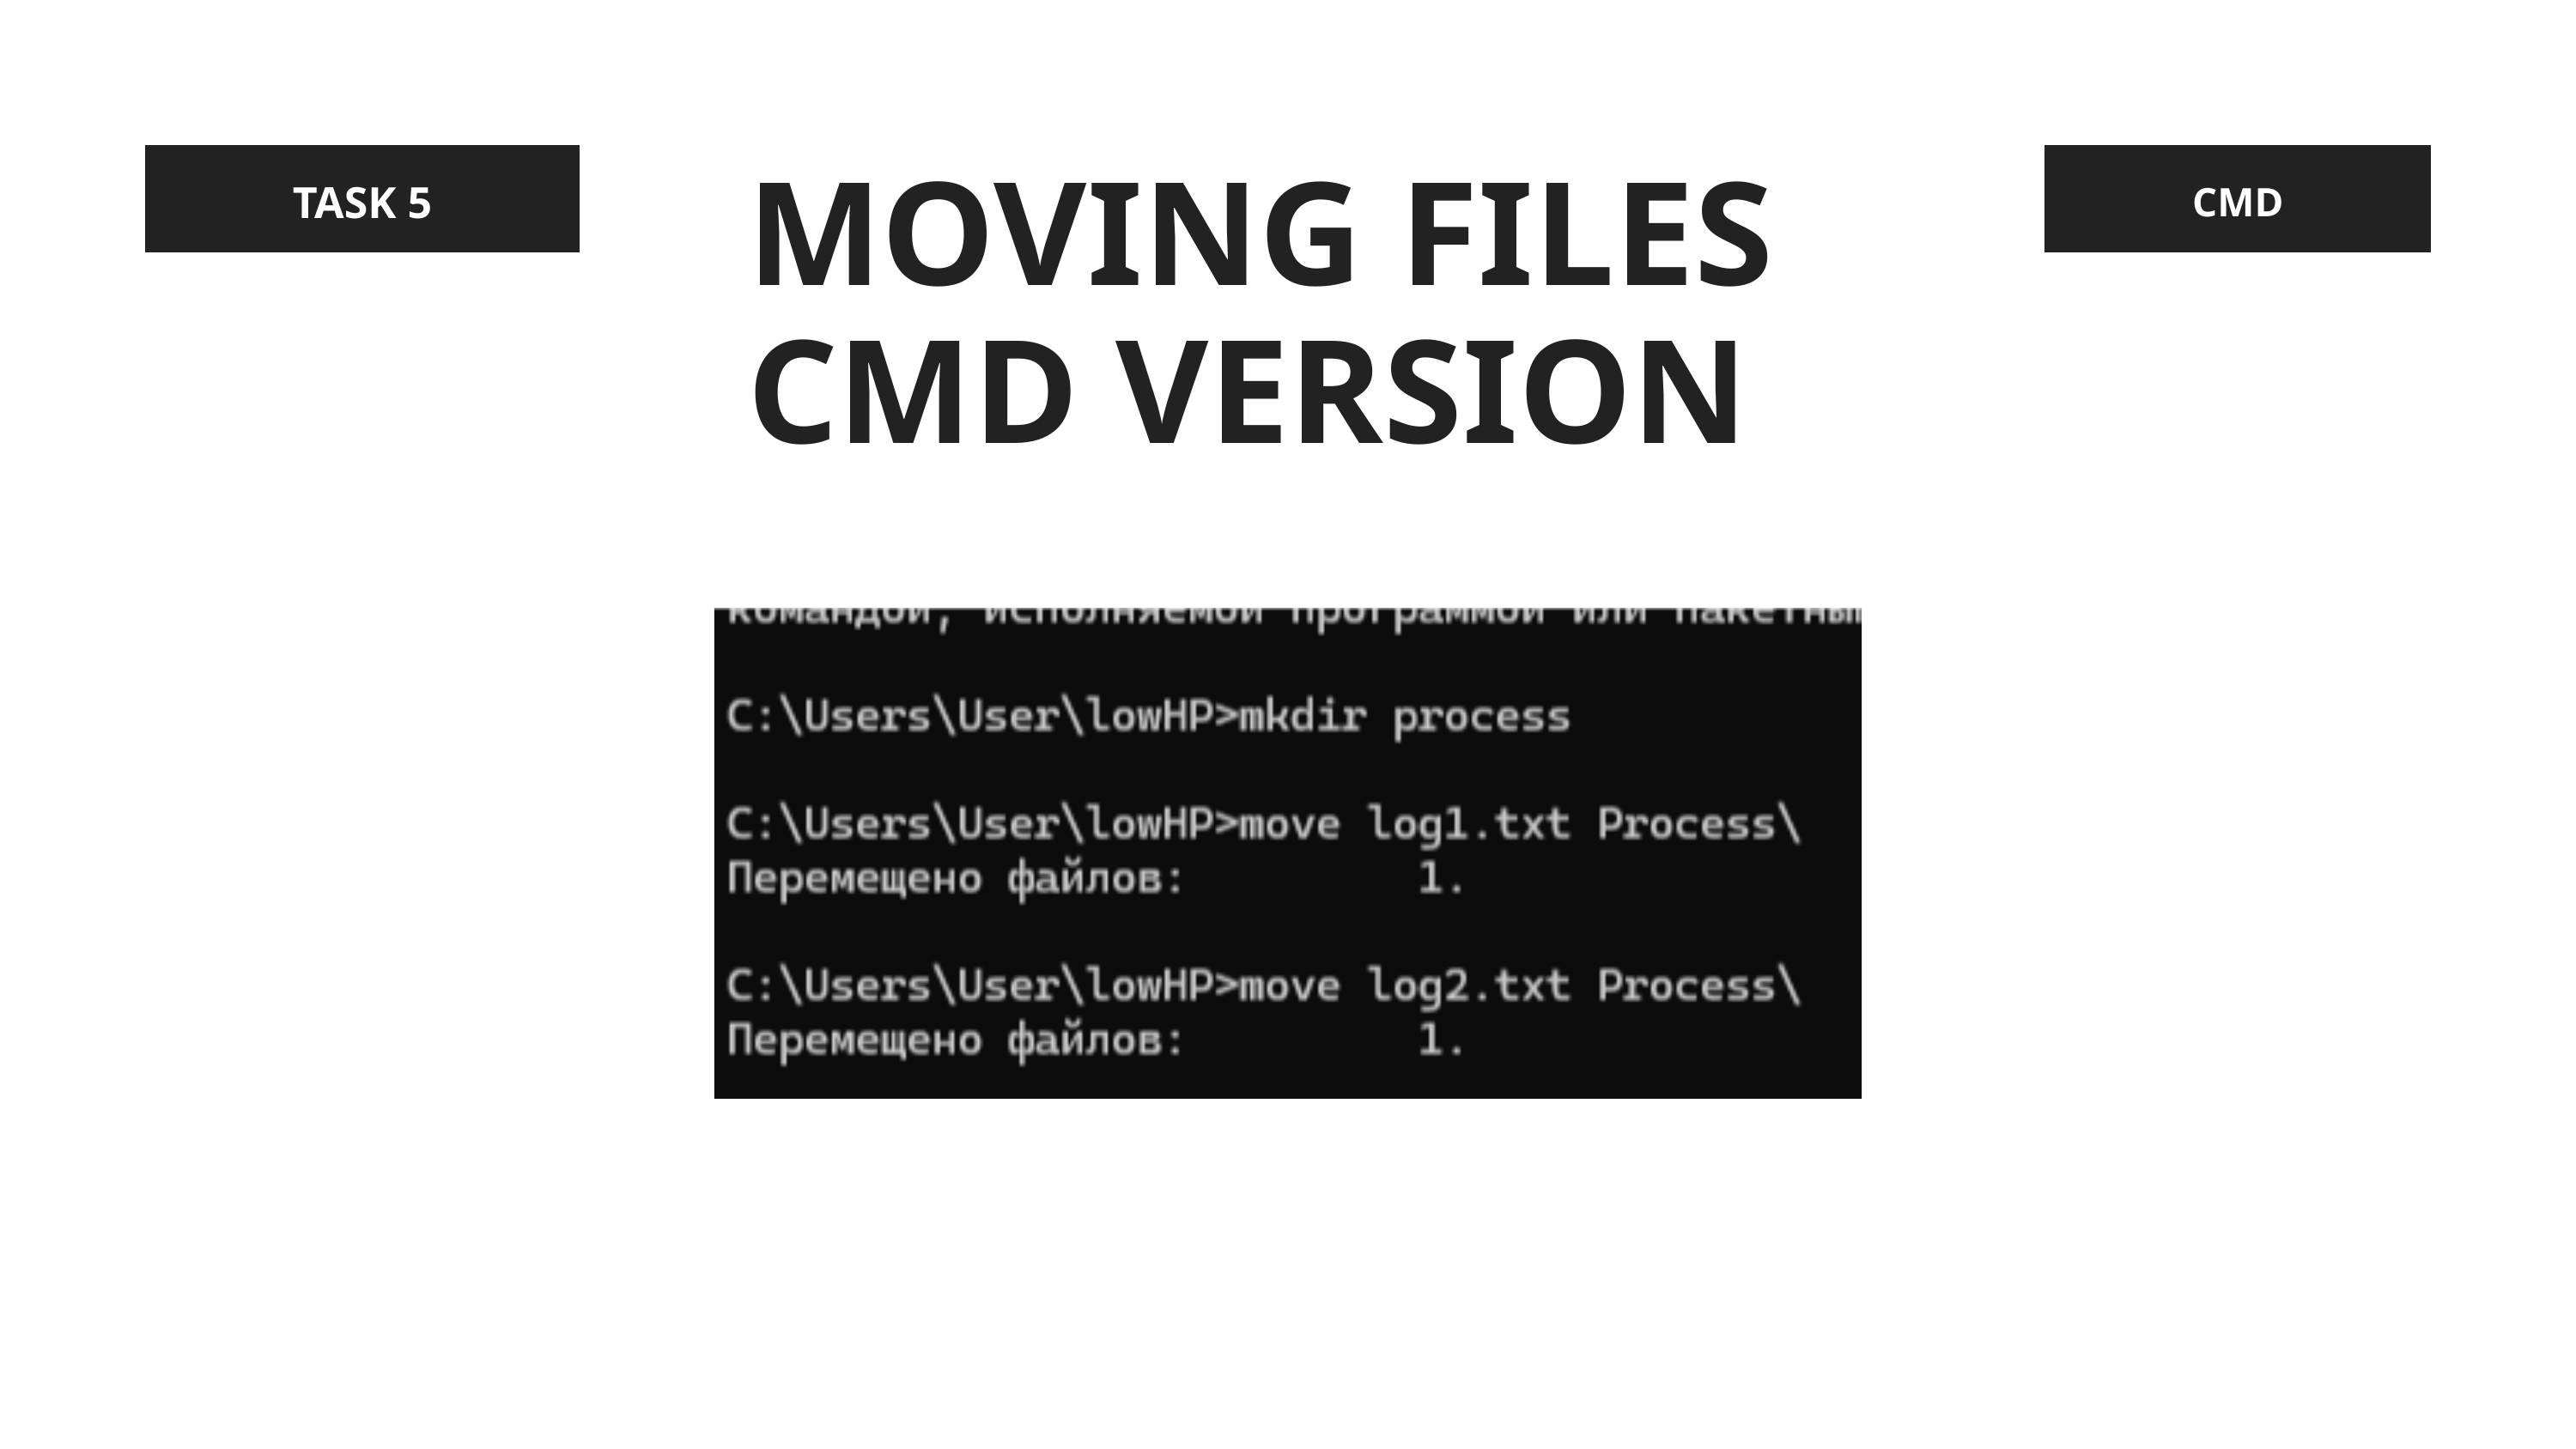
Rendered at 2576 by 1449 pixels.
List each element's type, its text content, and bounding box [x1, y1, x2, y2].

text_box MOVING FILES CMD VERSION [747, 156, 1829, 472]
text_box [144, 144, 580, 253]
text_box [2044, 144, 2432, 253]
text_box [714, 608, 1862, 1100]
